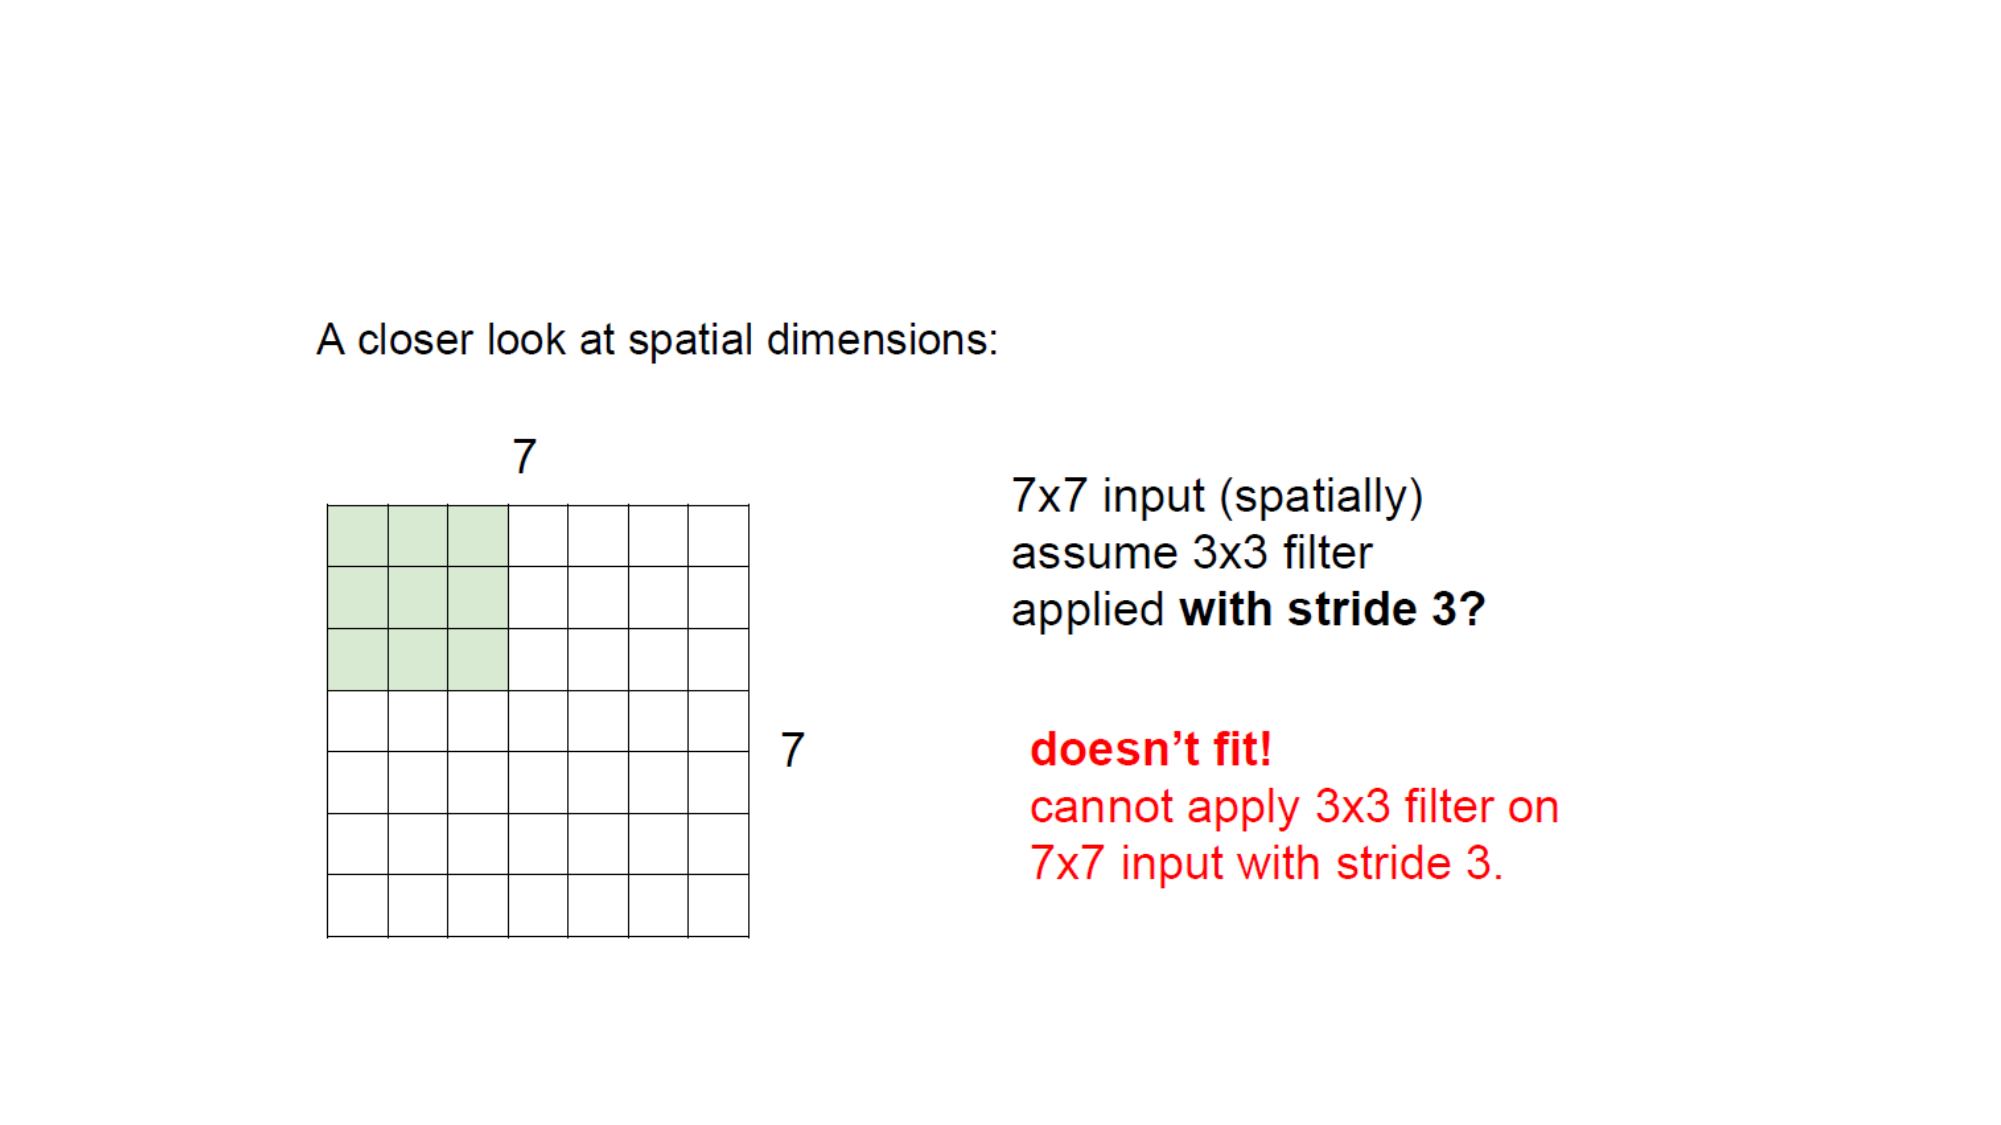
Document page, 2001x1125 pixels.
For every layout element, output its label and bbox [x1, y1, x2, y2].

list [286, 299, 1714, 1014]
